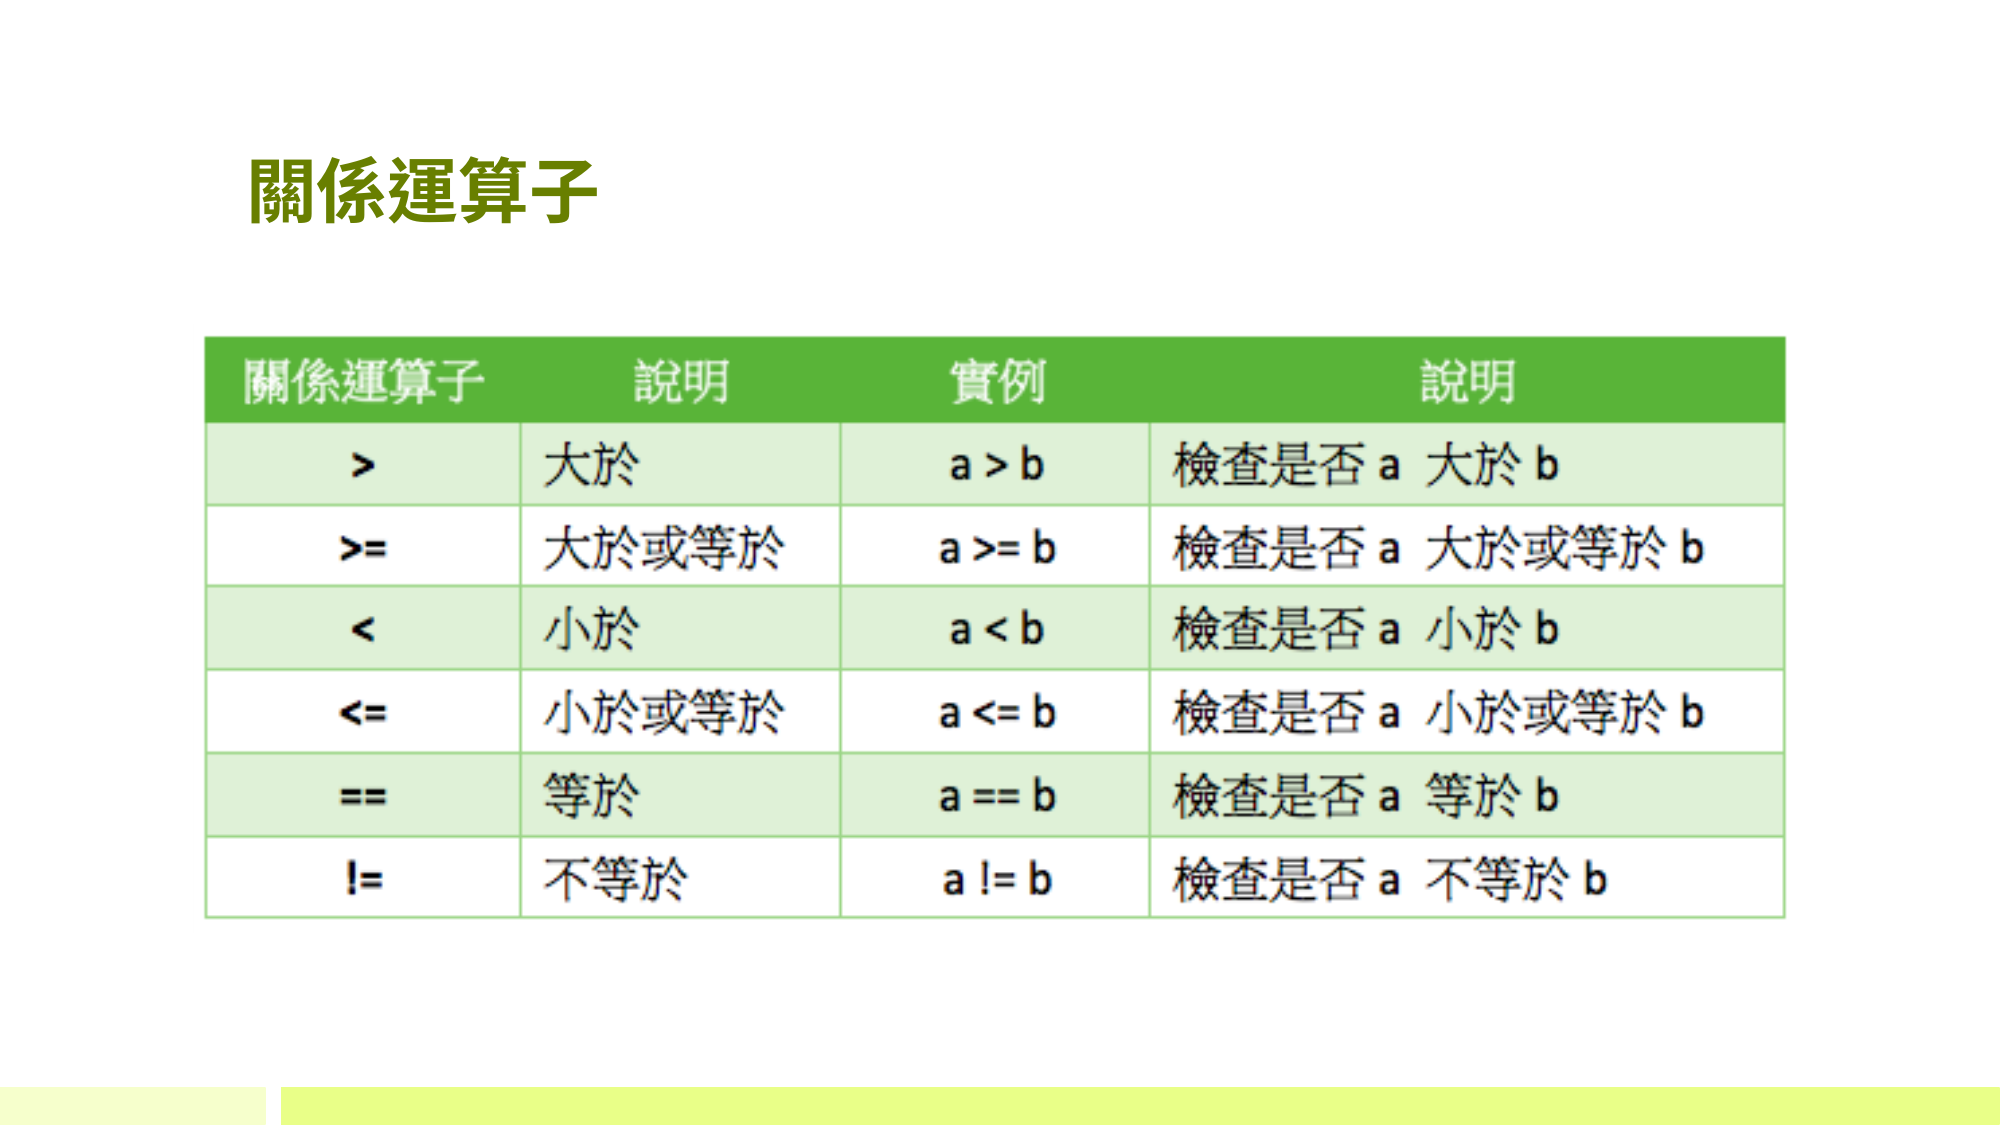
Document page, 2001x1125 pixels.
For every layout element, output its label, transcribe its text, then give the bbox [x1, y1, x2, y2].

title 關係運算子 [231, 45, 1769, 240]
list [192, 324, 1808, 933]
